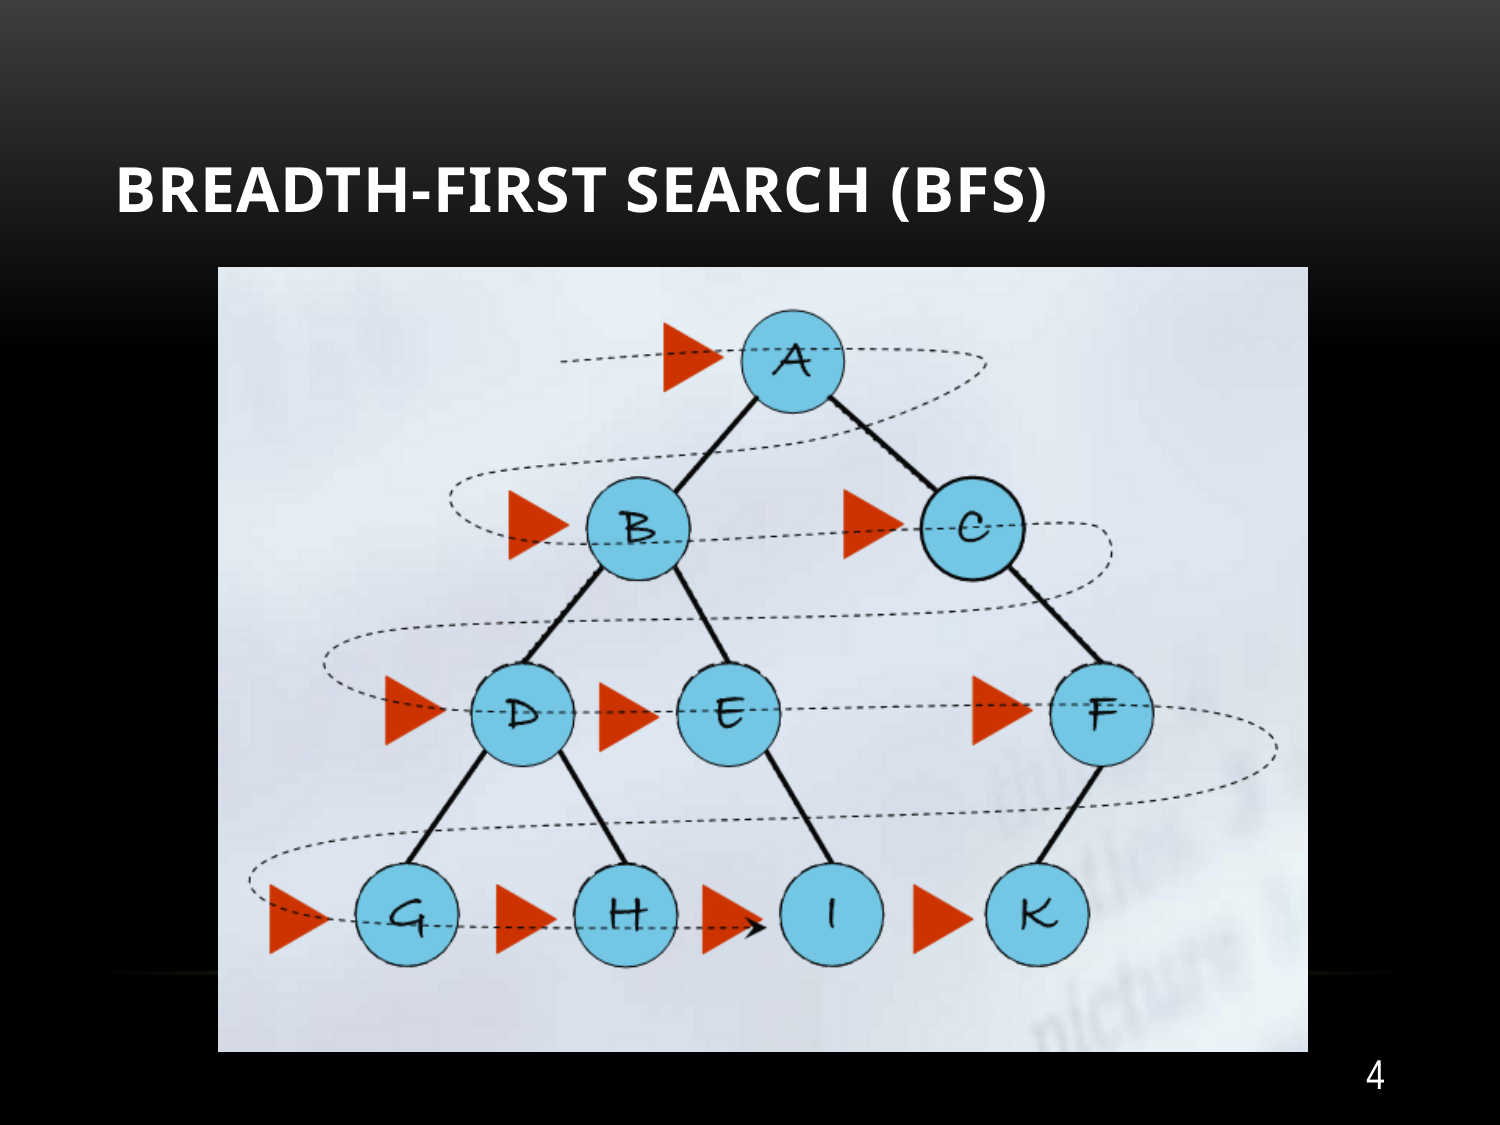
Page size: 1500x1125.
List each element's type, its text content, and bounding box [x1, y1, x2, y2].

slide_number 4 [1237, 1042, 1400, 1103]
title Breadth-First Search (BFS) [99, 45, 1400, 233]
picture [0, 0, 1500, 1125]
